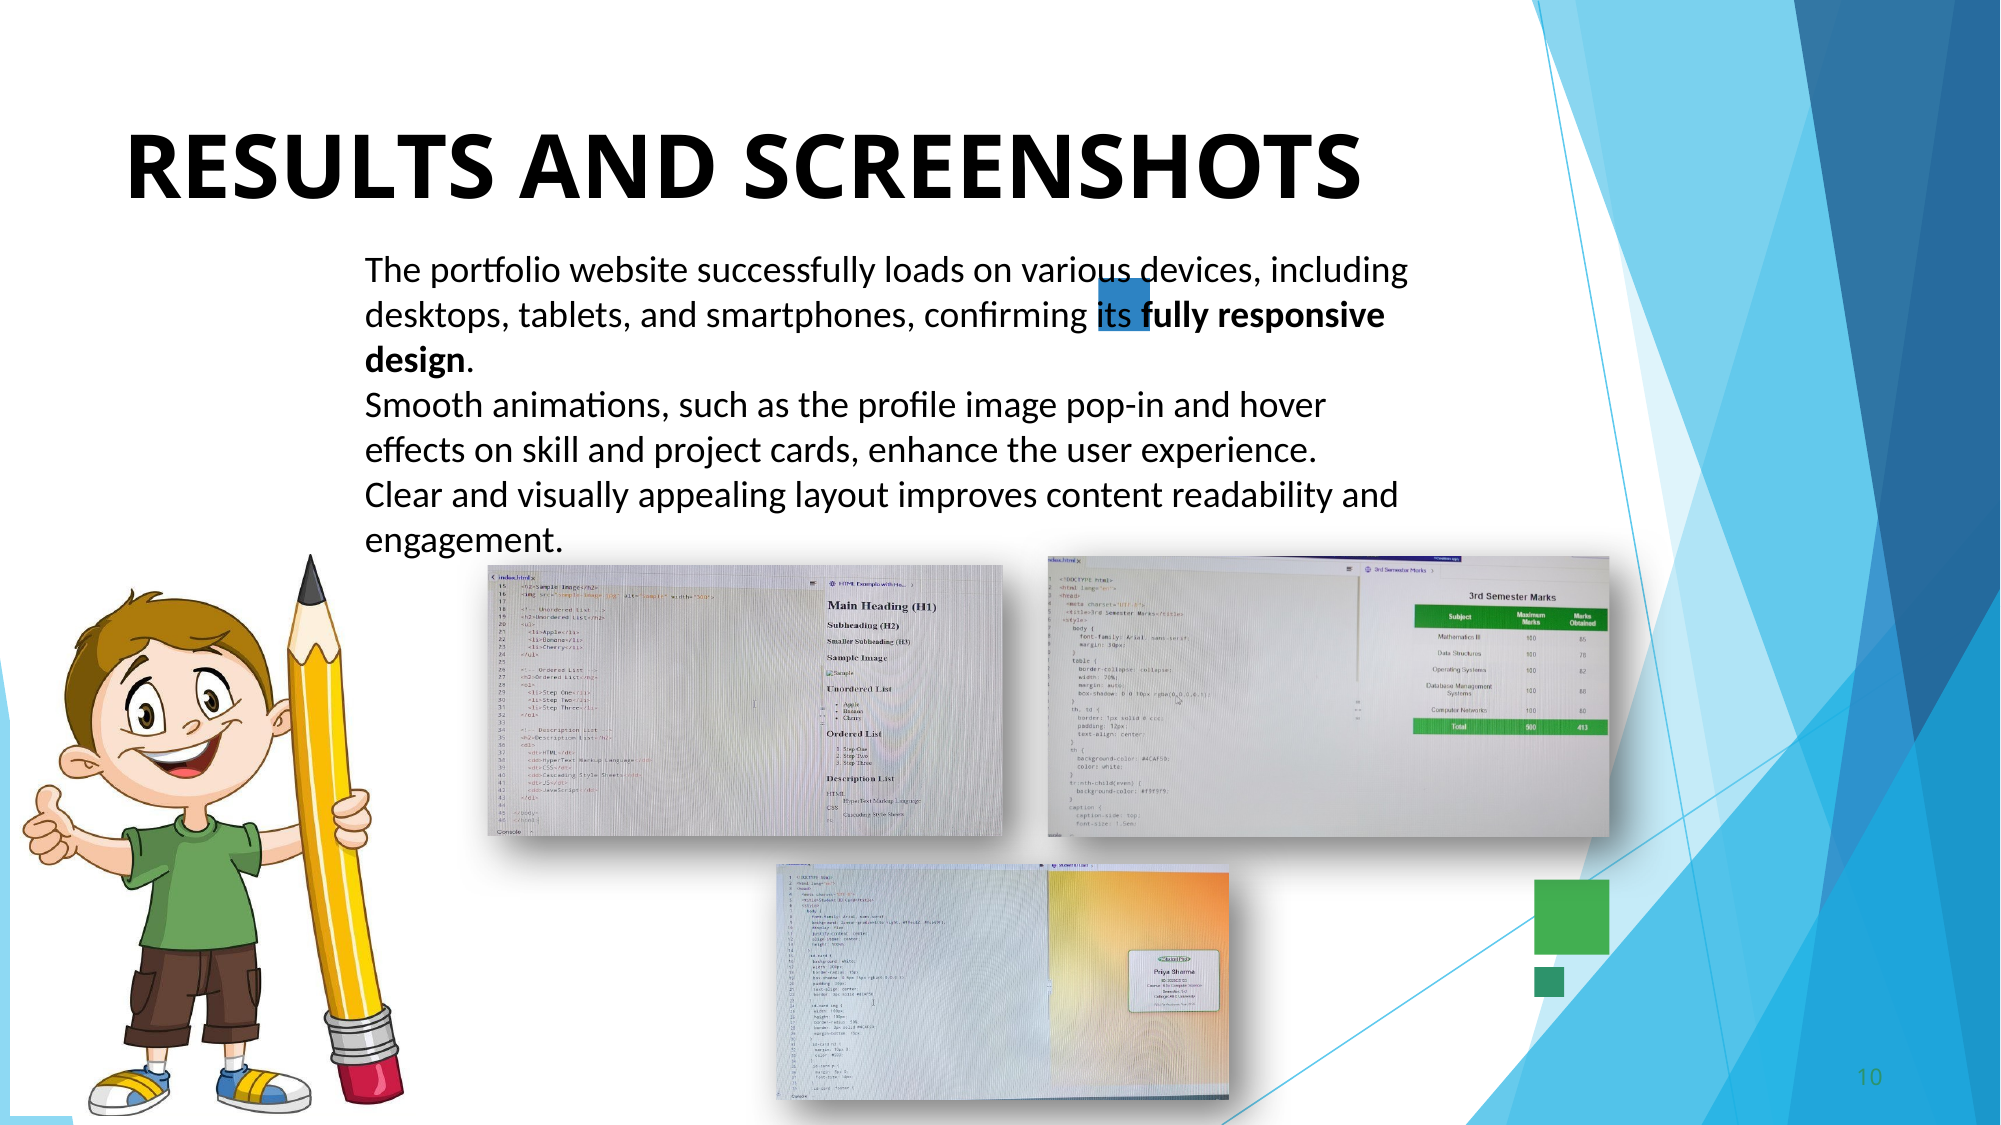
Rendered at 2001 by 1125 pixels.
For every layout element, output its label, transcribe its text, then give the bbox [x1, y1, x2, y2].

text_box [1534, 885, 1610, 955]
text_box The portfolio website successfully loads on various devices, including desktops, tablets, and smartphones, confirming its fully responsive design. Smooth animations, such as the profile image pop-in and hover effects on skill and project cards, enhance the user experience. Clear and visually appealing layout improves content readability and engagement. [349, 237, 1435, 613]
text_box [1534, 967, 1565, 997]
picture [776, 863, 1230, 1101]
picture [10, 554, 416, 1116]
title RESULTS AND SCREENSHOTS [121, 107, 1513, 298]
picture [1047, 555, 1610, 837]
text_box [1435, 386, 1850, 543]
picture [487, 565, 1003, 836]
text_box 10 [1849, 1061, 1888, 1095]
